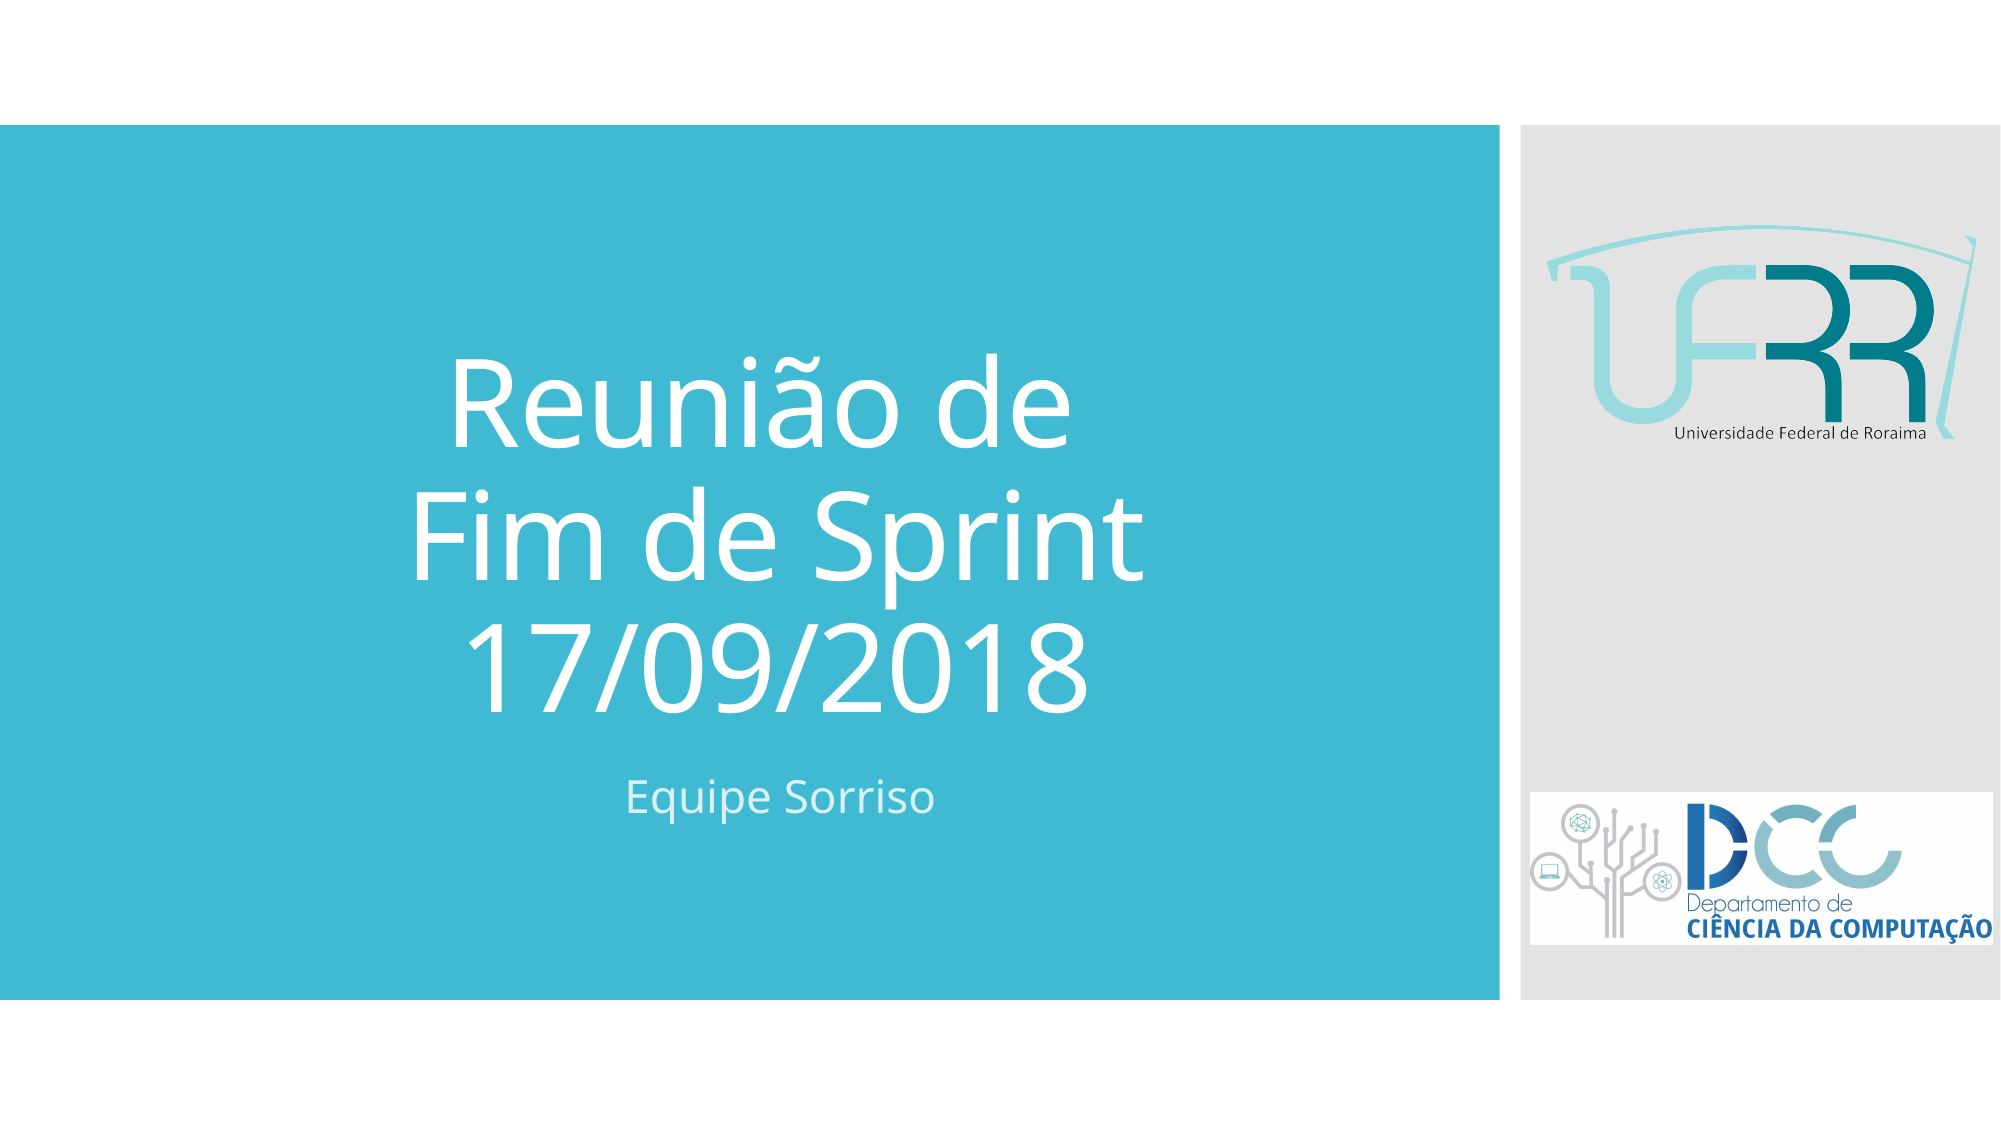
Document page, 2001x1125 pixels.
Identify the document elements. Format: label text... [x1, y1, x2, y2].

subtitle Equipe Sorriso [180, 766, 1381, 917]
picture [1546, 225, 1977, 440]
picture [1530, 792, 1994, 945]
title Reunião de Fim de Sprint 17/09/2018 [175, 213, 1376, 747]
